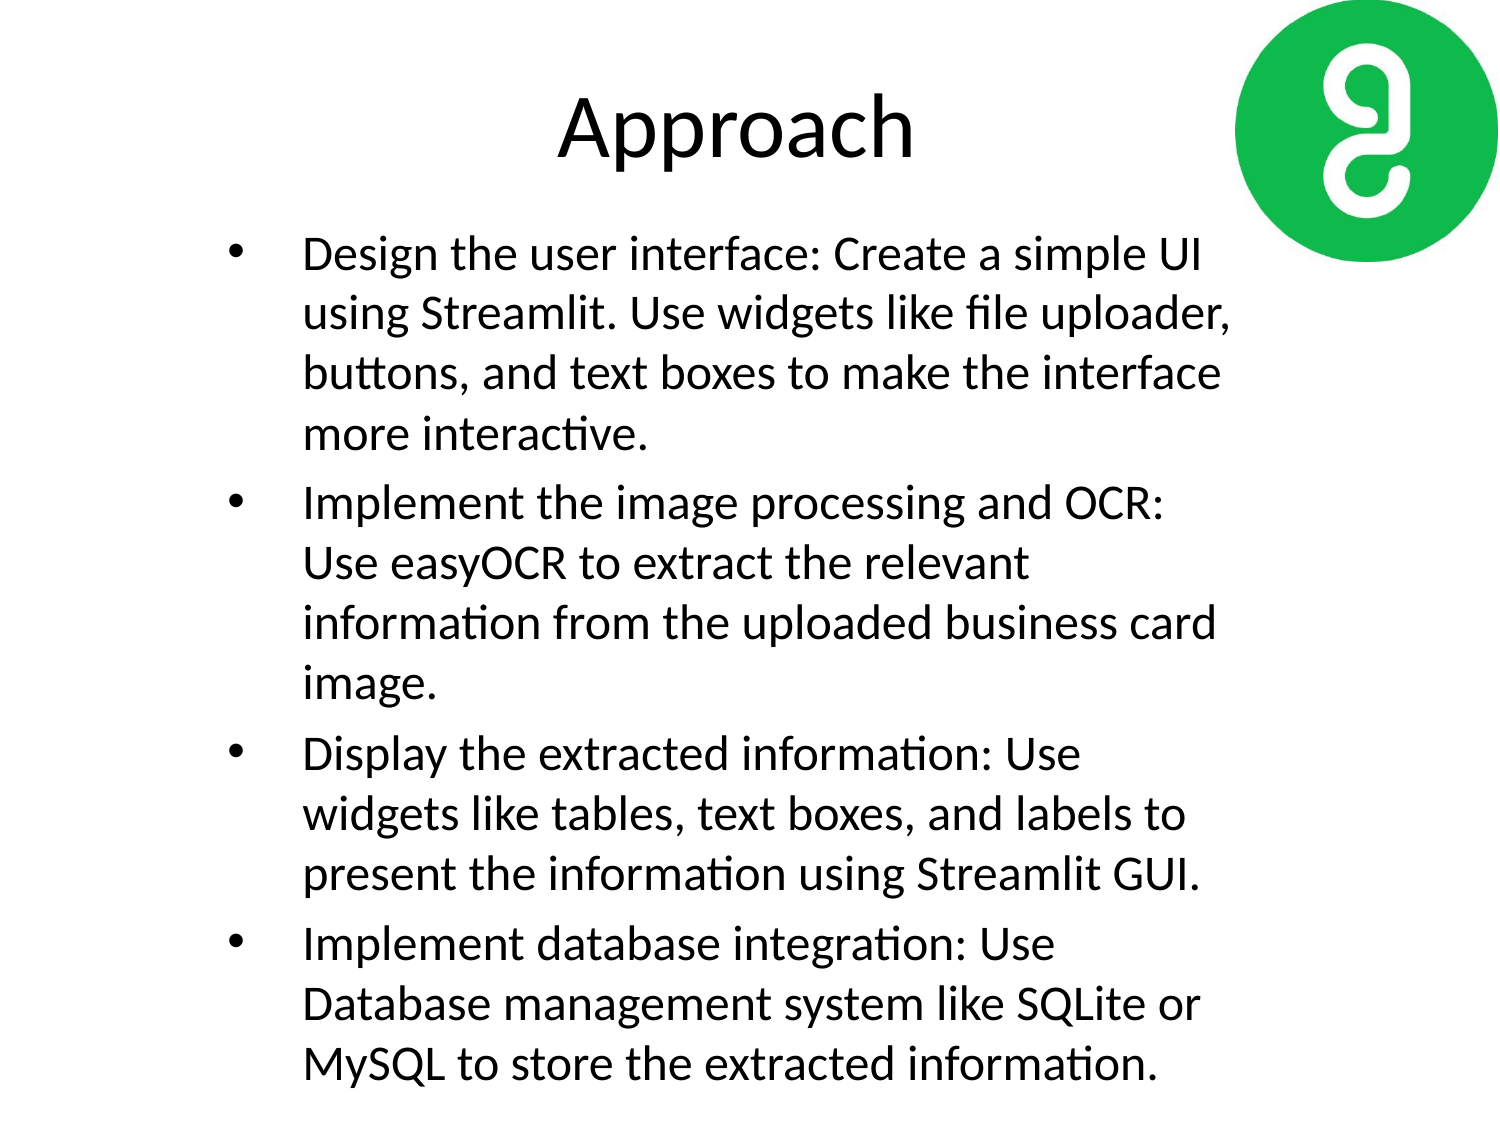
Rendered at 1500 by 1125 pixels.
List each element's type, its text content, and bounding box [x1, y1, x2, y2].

title Approach [99, 0, 1375, 242]
picture [1263, 0, 1498, 262]
subtitle Design the user interface: Create a simple UI using Streamlit. Use widgets like file uploader, buttons, and text boxes to make the interface more interactive. Implement the image processing and OCR: Use easyOCR to extract the relevant information from the uploaded business card image. Display the extracted information: Use widgets like tables, text boxes, and labels to present the information using Streamlit GUI. Implement database integration: Use Database management system like SQLite or MySQL to store the extracted information. [212, 212, 1263, 500]
